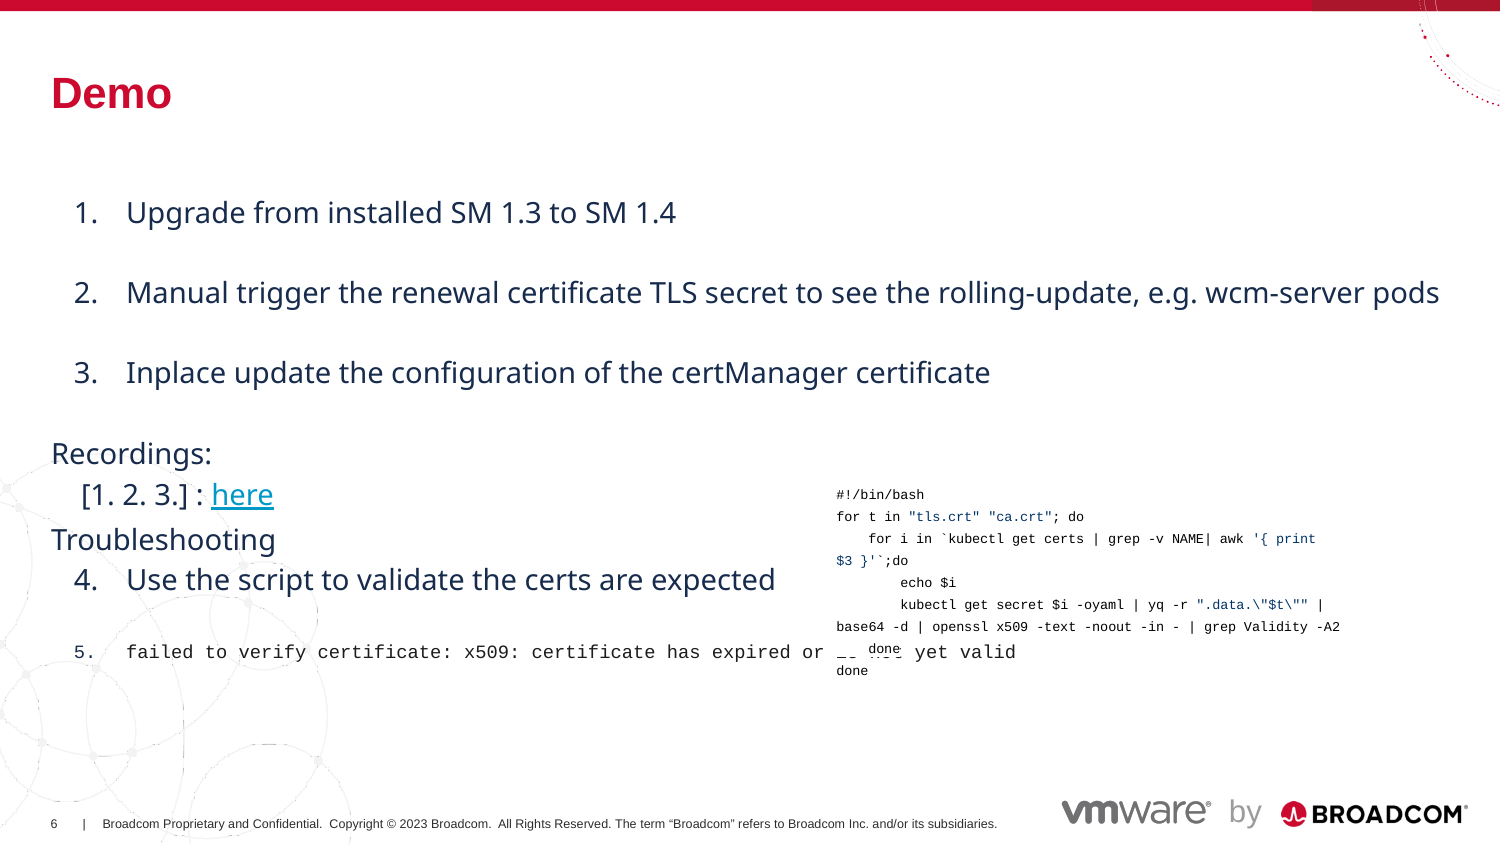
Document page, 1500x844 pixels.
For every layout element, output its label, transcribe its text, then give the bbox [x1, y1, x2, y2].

list Upgrade from installed SM 1.3 to SM 1.4 Manual trigger the renewal certificate TLS secret to see the rolling-update, e.g. wcm-server pods Inplace update the configuration of the certManager certificate Recordings: [1. 2. 3.] : here Troubleshooting Use the script to validate the certs are expected failed to verify certificate: x509: certificate has expired or is not yet valid [51, 189, 1449, 664]
text_box #!/bin/bash for t in "tls.crt" "ca.crt"; do for i in `kubectl get certs | grep -v NAME| awk '{ print $3 }'`;do echo $i kubectl get secret $i -oyaml | yq -r ".data.\"$t\"" | base64 -d | openssl x509 -text -noout -in - | grep Validity -A2 done done [821, 465, 1418, 693]
picture [1398, 0, 1500, 113]
picture [1281, 801, 1468, 827]
title Demo [51, 25, 1449, 166]
picture [1039, 778, 1229, 844]
picture [0, 439, 351, 844]
